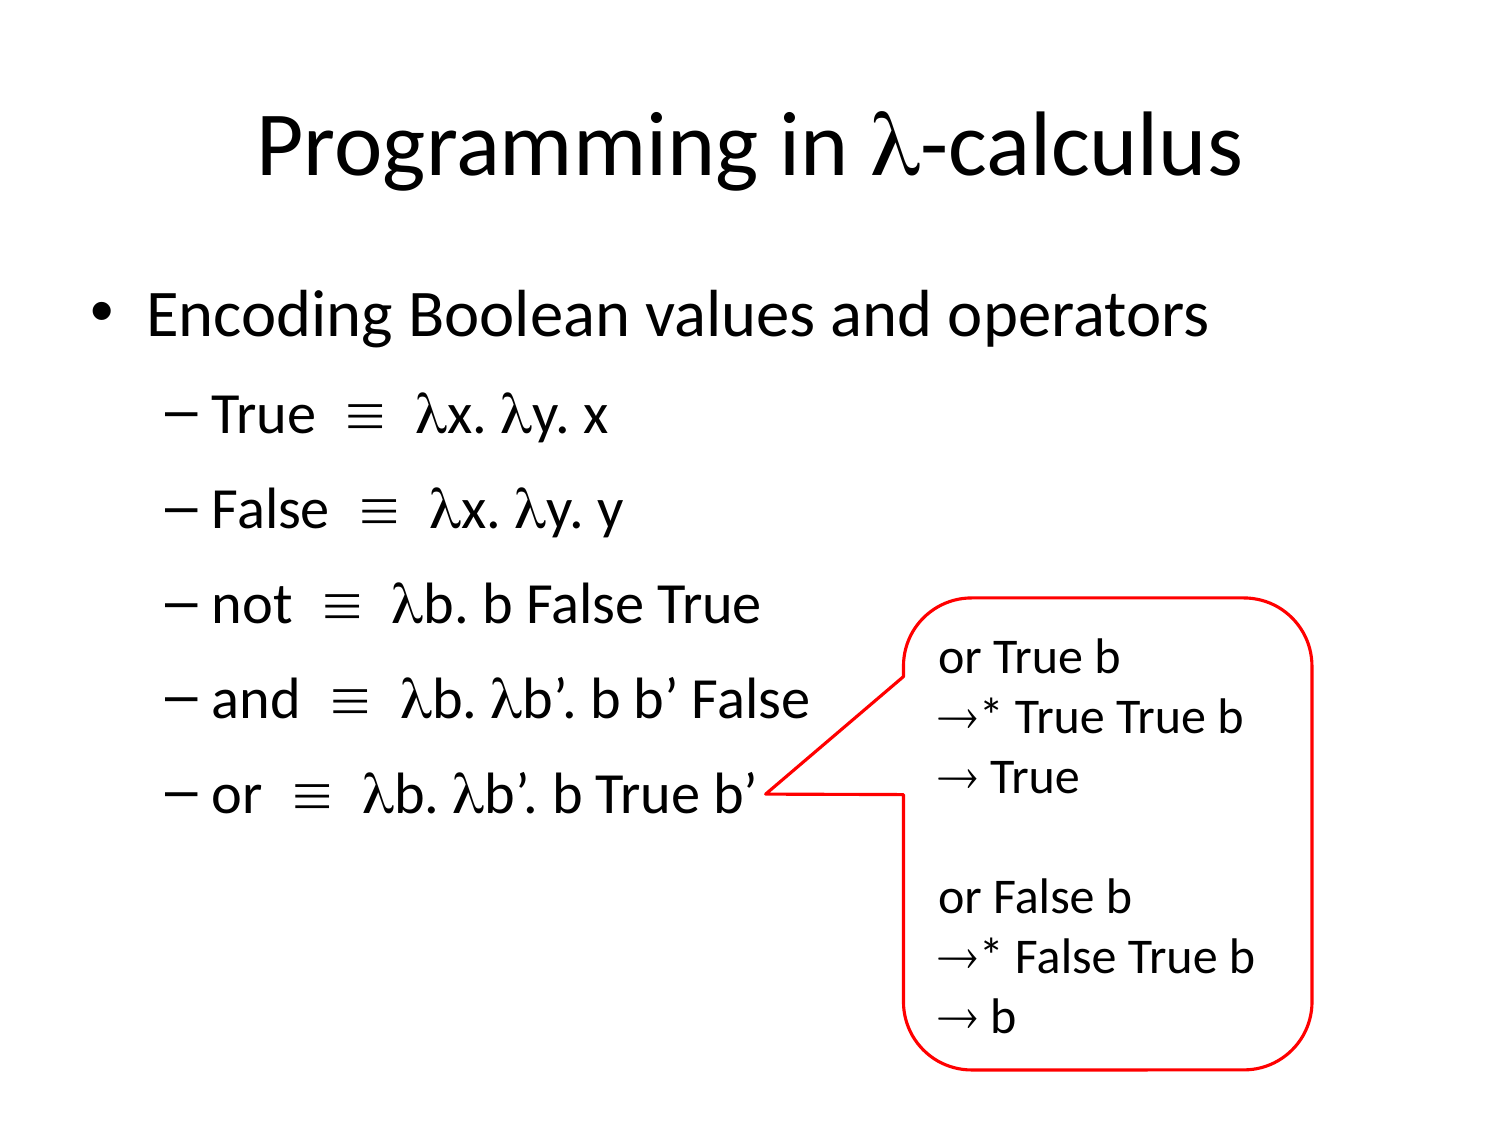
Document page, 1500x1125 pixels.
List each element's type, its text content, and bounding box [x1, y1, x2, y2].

title Programming in -calculus [75, 45, 1425, 233]
text_box or True b * True True b  True or False b * False True b  b [763, 595, 1315, 1073]
list Encoding Boolean values and operators True  x. y. x False  x. y. y not  b. b False True and  b. b’. b b’ False or  b. b’. b True b’ [75, 262, 1425, 1005]
